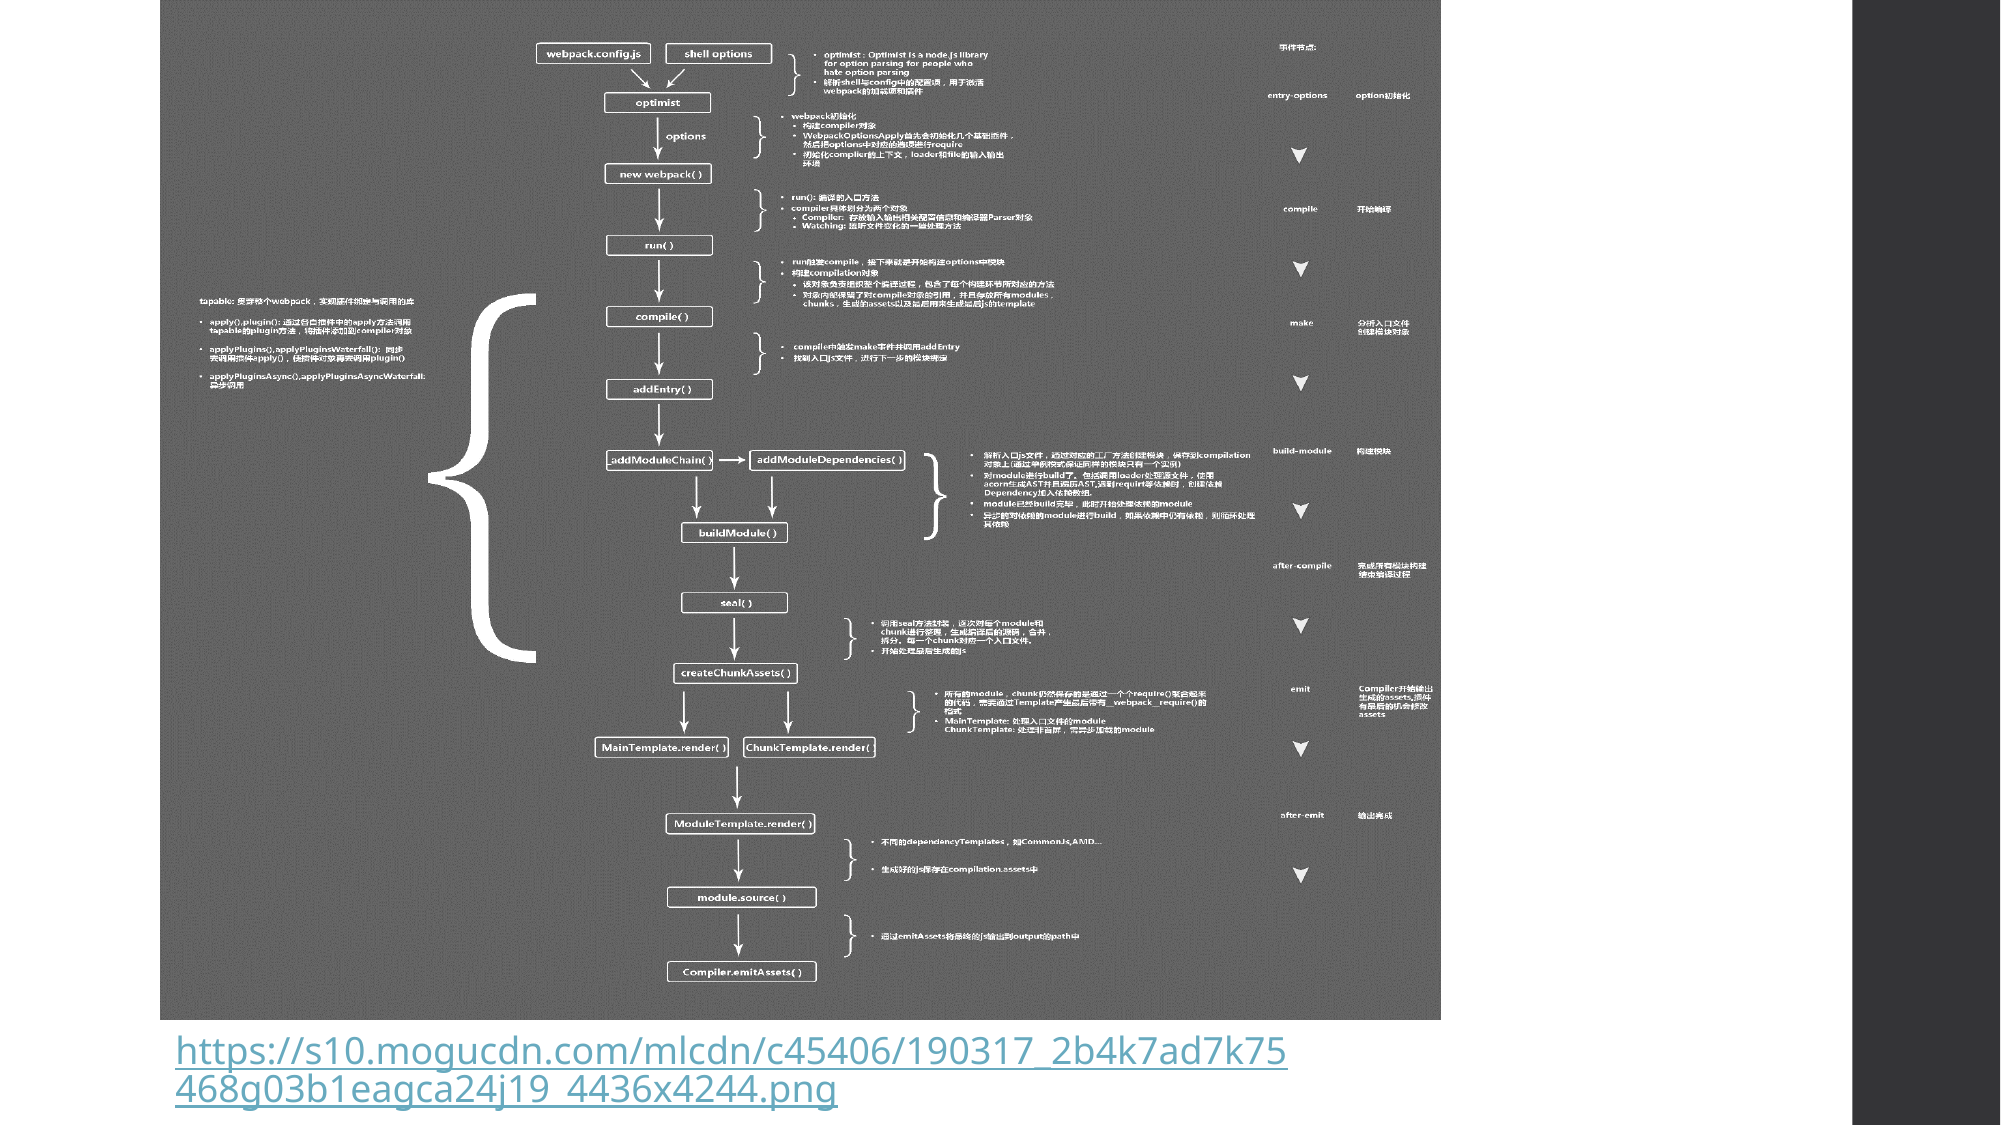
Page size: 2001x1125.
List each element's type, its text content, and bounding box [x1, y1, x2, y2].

text_box https://s10.mogucdn.com/mlcdn/c45406/190317_2b4k7ad7k75468g03b1eagca24j19_4436x4244.png [160, 1030, 1322, 1086]
picture [160, 0, 1442, 1021]
